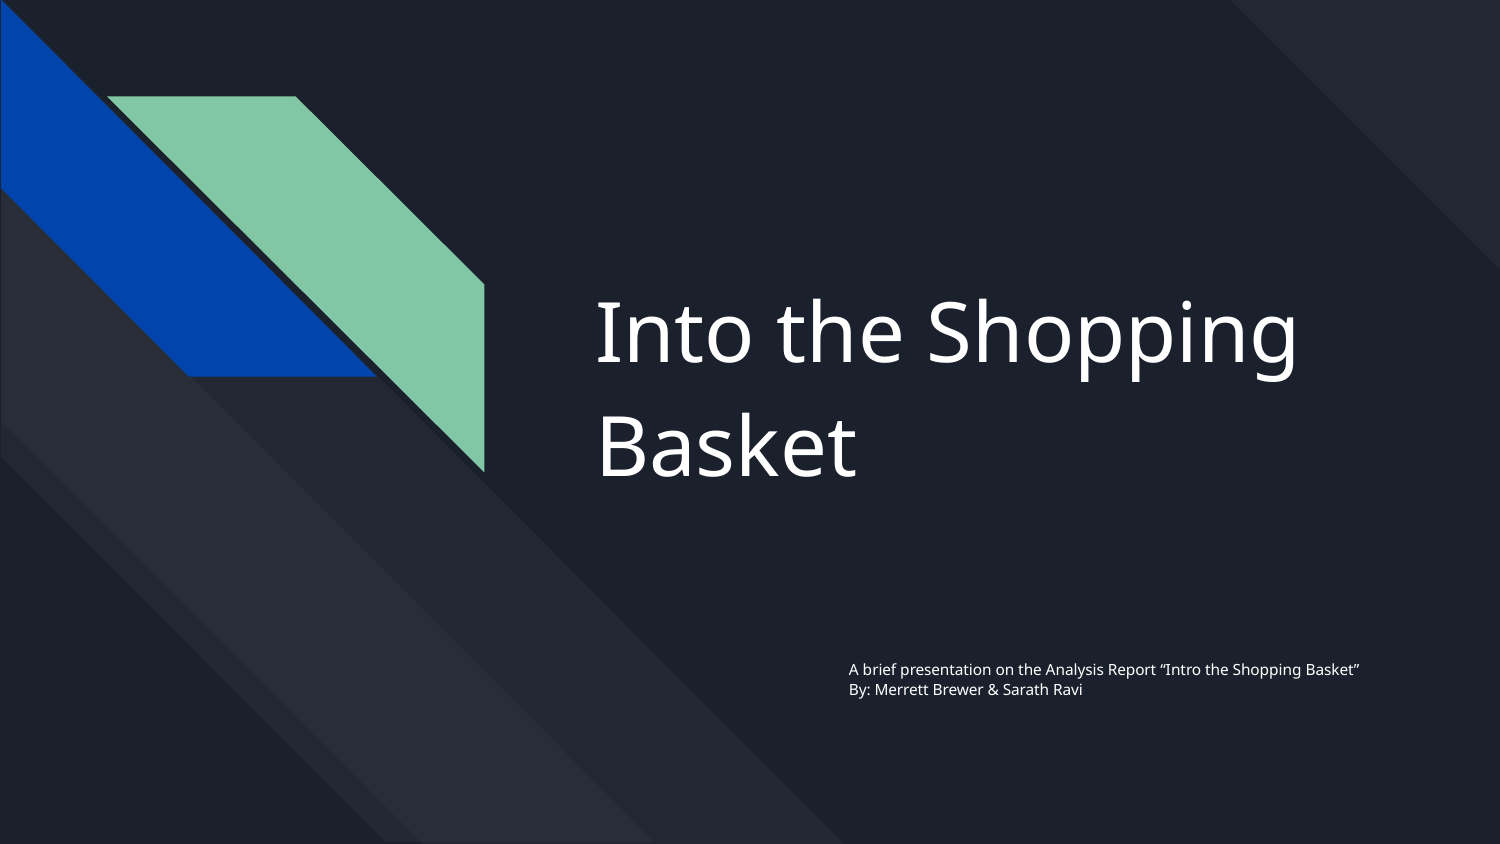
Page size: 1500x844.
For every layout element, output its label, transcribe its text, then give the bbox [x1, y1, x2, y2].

subtitle A brief presentation on the Analysis Report “Intro the Shopping Basket” By: Merrett Brewer & Sarath Ravi [833, 643, 1404, 727]
title Into the Shopping Basket [580, 258, 1404, 518]
